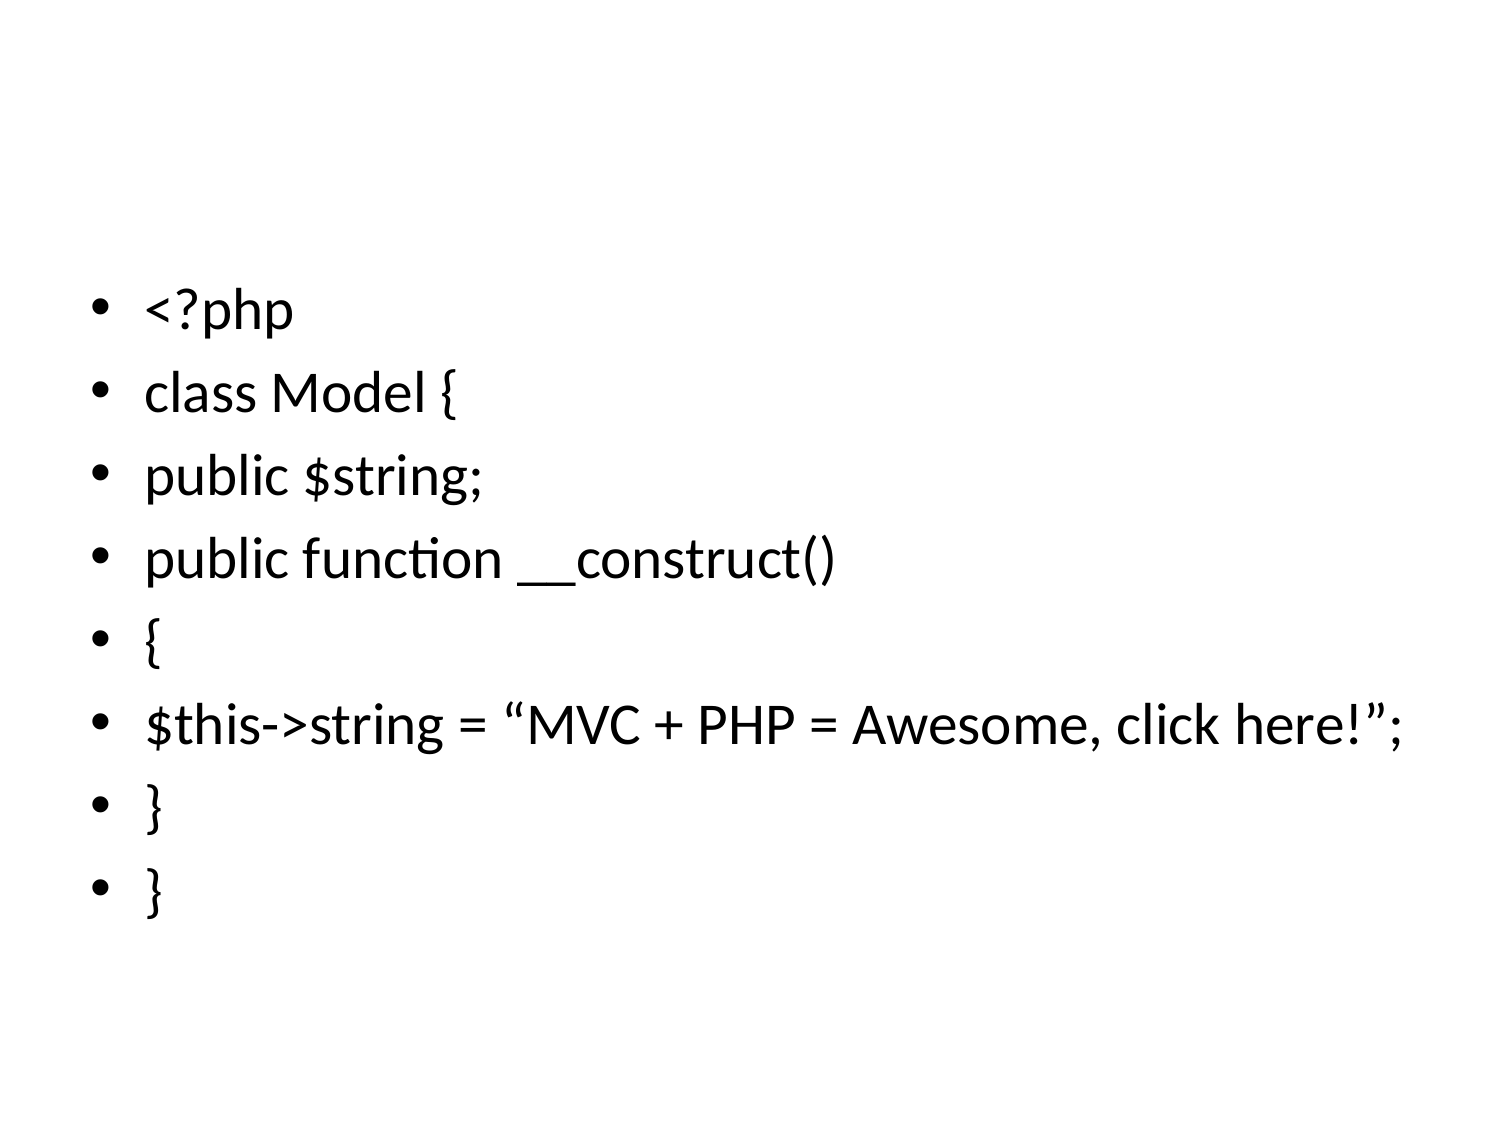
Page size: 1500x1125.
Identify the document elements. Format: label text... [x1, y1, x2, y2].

list <?php class Model { public $string; public function __construct() { $this->string = “MVC + PHP = Awesome, click here!”; } } [75, 262, 1425, 1005]
